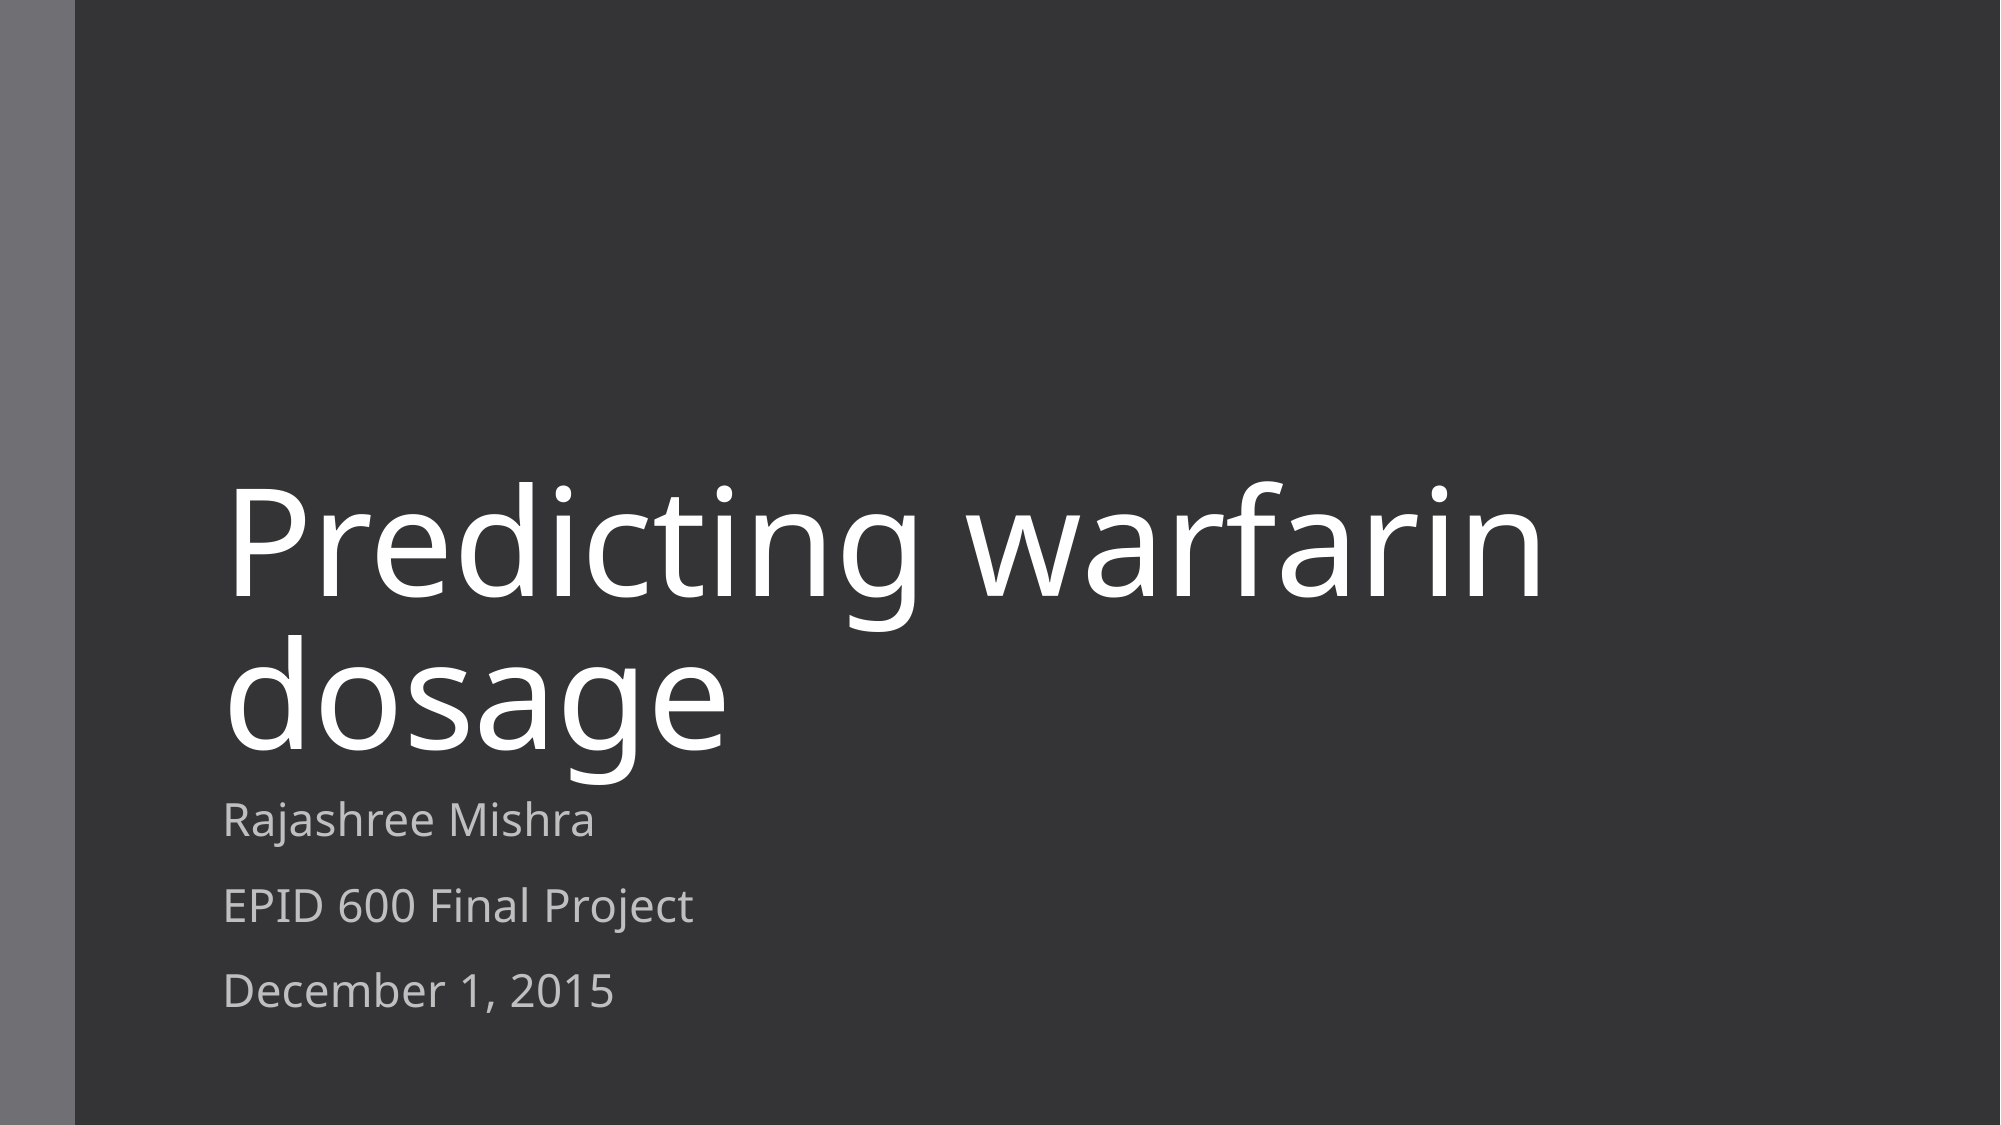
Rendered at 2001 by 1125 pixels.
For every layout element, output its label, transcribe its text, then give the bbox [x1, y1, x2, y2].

subtitle Rajashree Mishra EPID 600 Final Project December 1, 2015 [206, 787, 1752, 1065]
title Predicting warfarin dosage [206, 124, 1752, 787]
